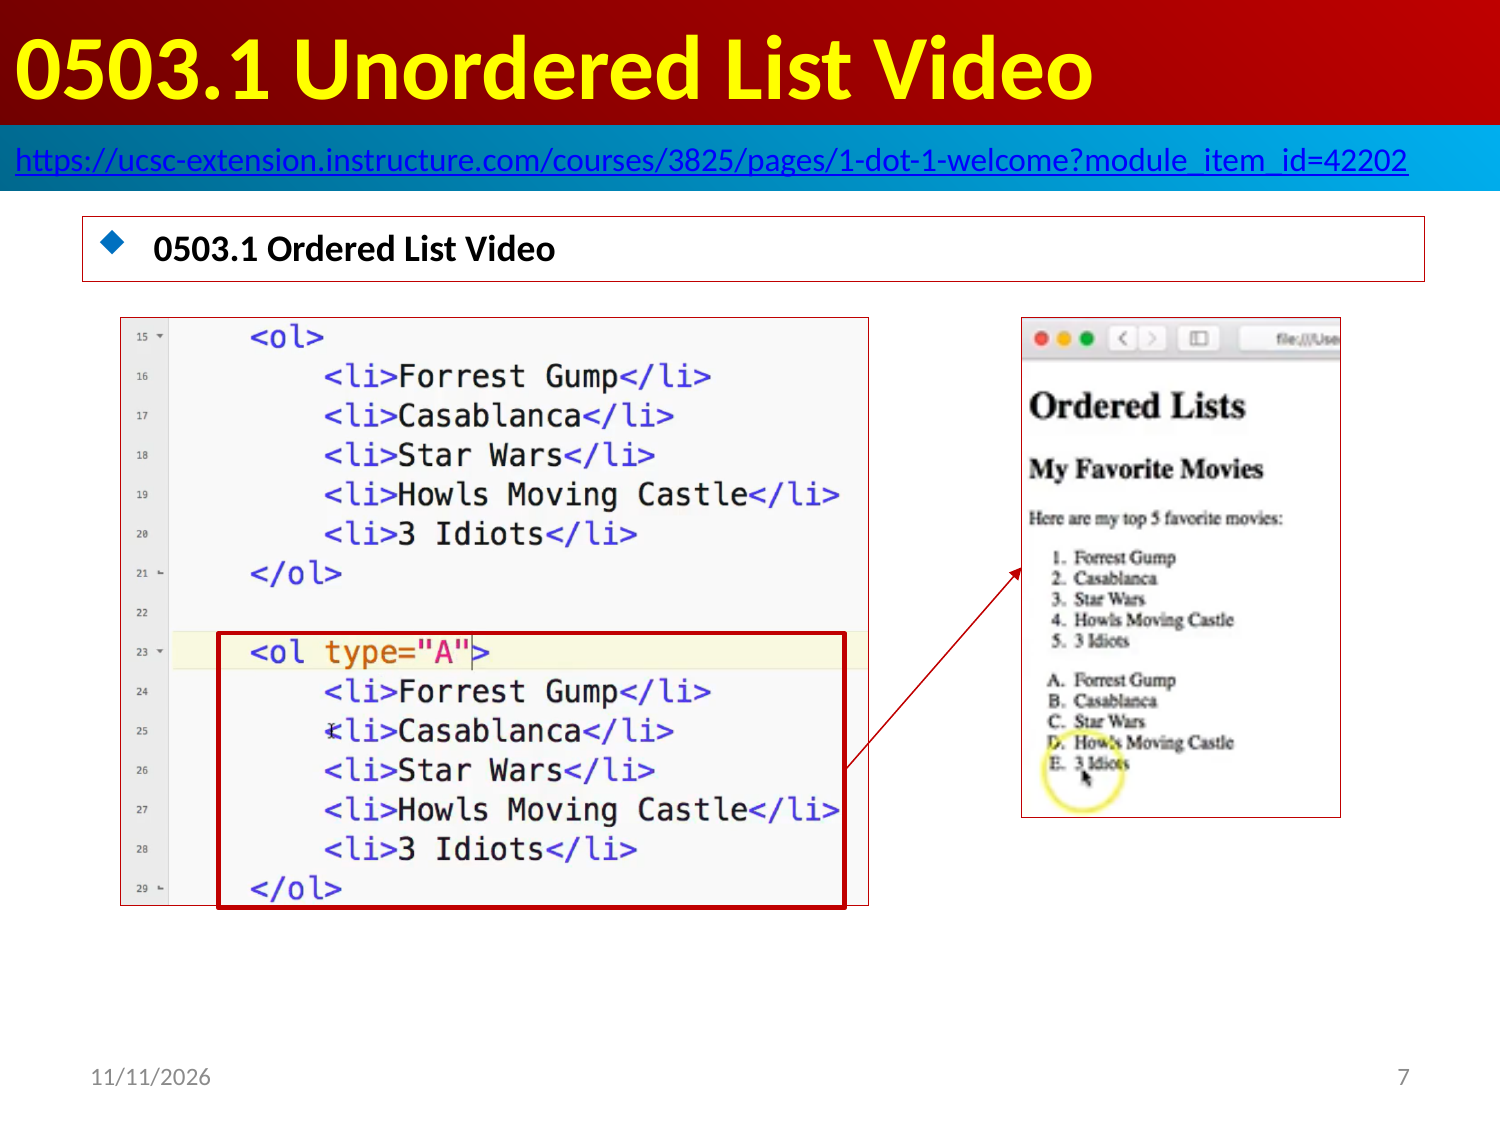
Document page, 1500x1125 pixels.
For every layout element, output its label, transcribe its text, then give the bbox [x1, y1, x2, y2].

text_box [844, 566, 1016, 771]
picture [1021, 316, 1341, 818]
slide_number 7 [1074, 1042, 1425, 1109]
picture [119, 316, 869, 906]
subtitle 0503.1 Ordered List Video [82, 216, 1425, 282]
title 0503.1 Unordered List Video [0, 0, 1500, 125]
text_box [119, 52, 183, 109]
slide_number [75, 1042, 425, 1109]
text_box https://ucsc-extension.instructure.com/courses/3825/pages/1-dot-1-welcome?module_item_id=42202 [0, 125, 1500, 191]
